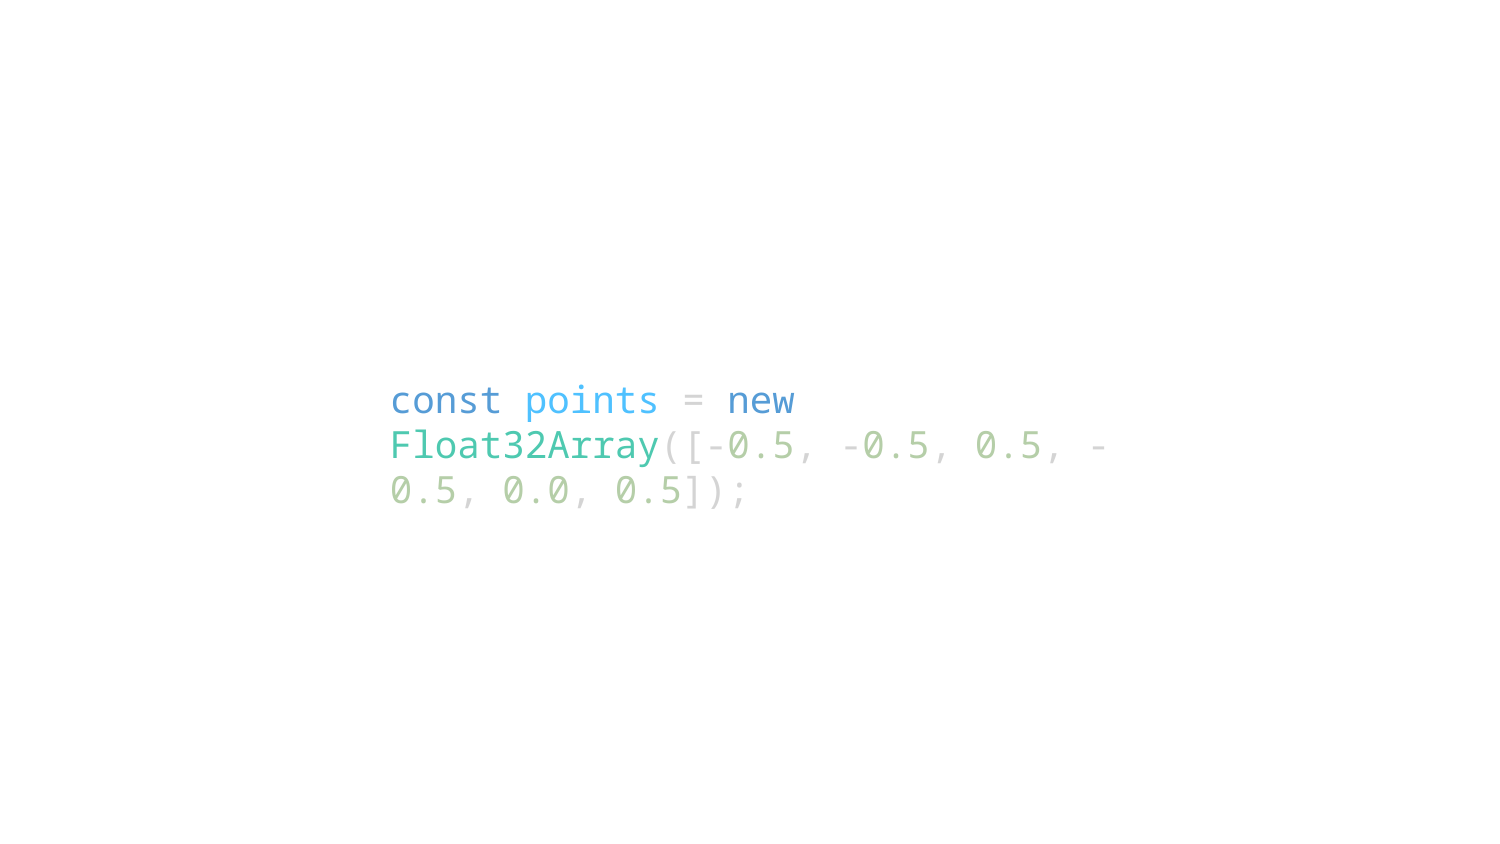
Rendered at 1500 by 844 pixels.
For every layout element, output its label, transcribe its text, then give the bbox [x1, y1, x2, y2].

text_box const points = new Float32Array([-0.5, -0.5, 0.5, -0.5, 0.0, 0.5]); [374, 368, 1125, 519]
